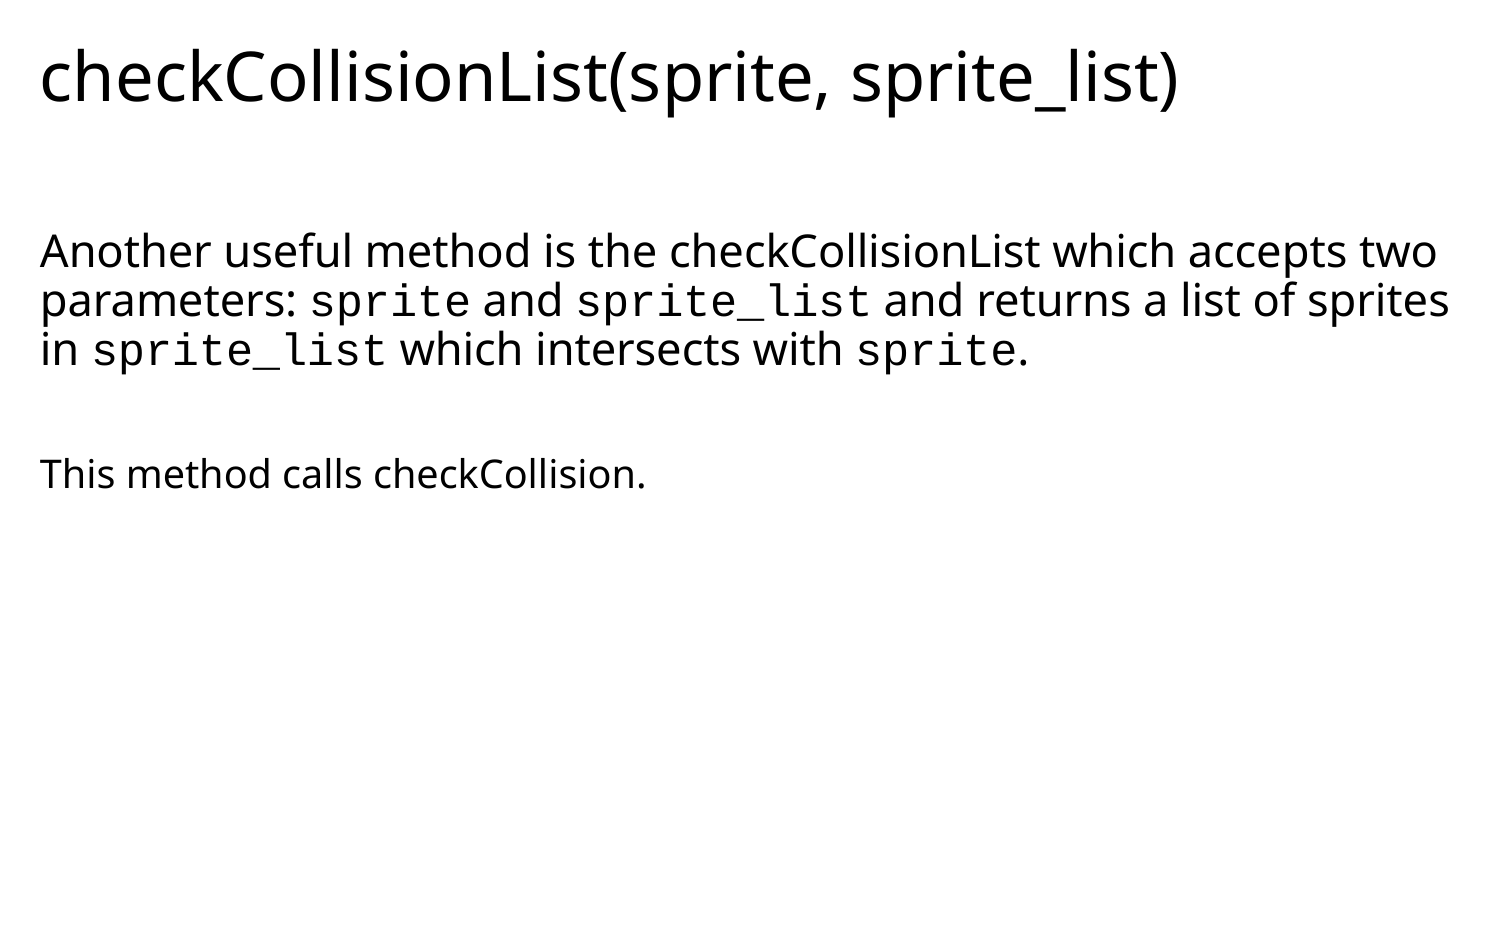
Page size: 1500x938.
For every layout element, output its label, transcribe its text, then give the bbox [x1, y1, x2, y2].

list Another useful method is the checkCollisionList which accepts two parameters: sprite and sprite_list and returns a list of sprites in sprite_list which intersects with sprite. This method calls checkCollision. [24, 151, 1482, 891]
title checkCollisionList(sprite, sprite_list) [24, 20, 1313, 138]
